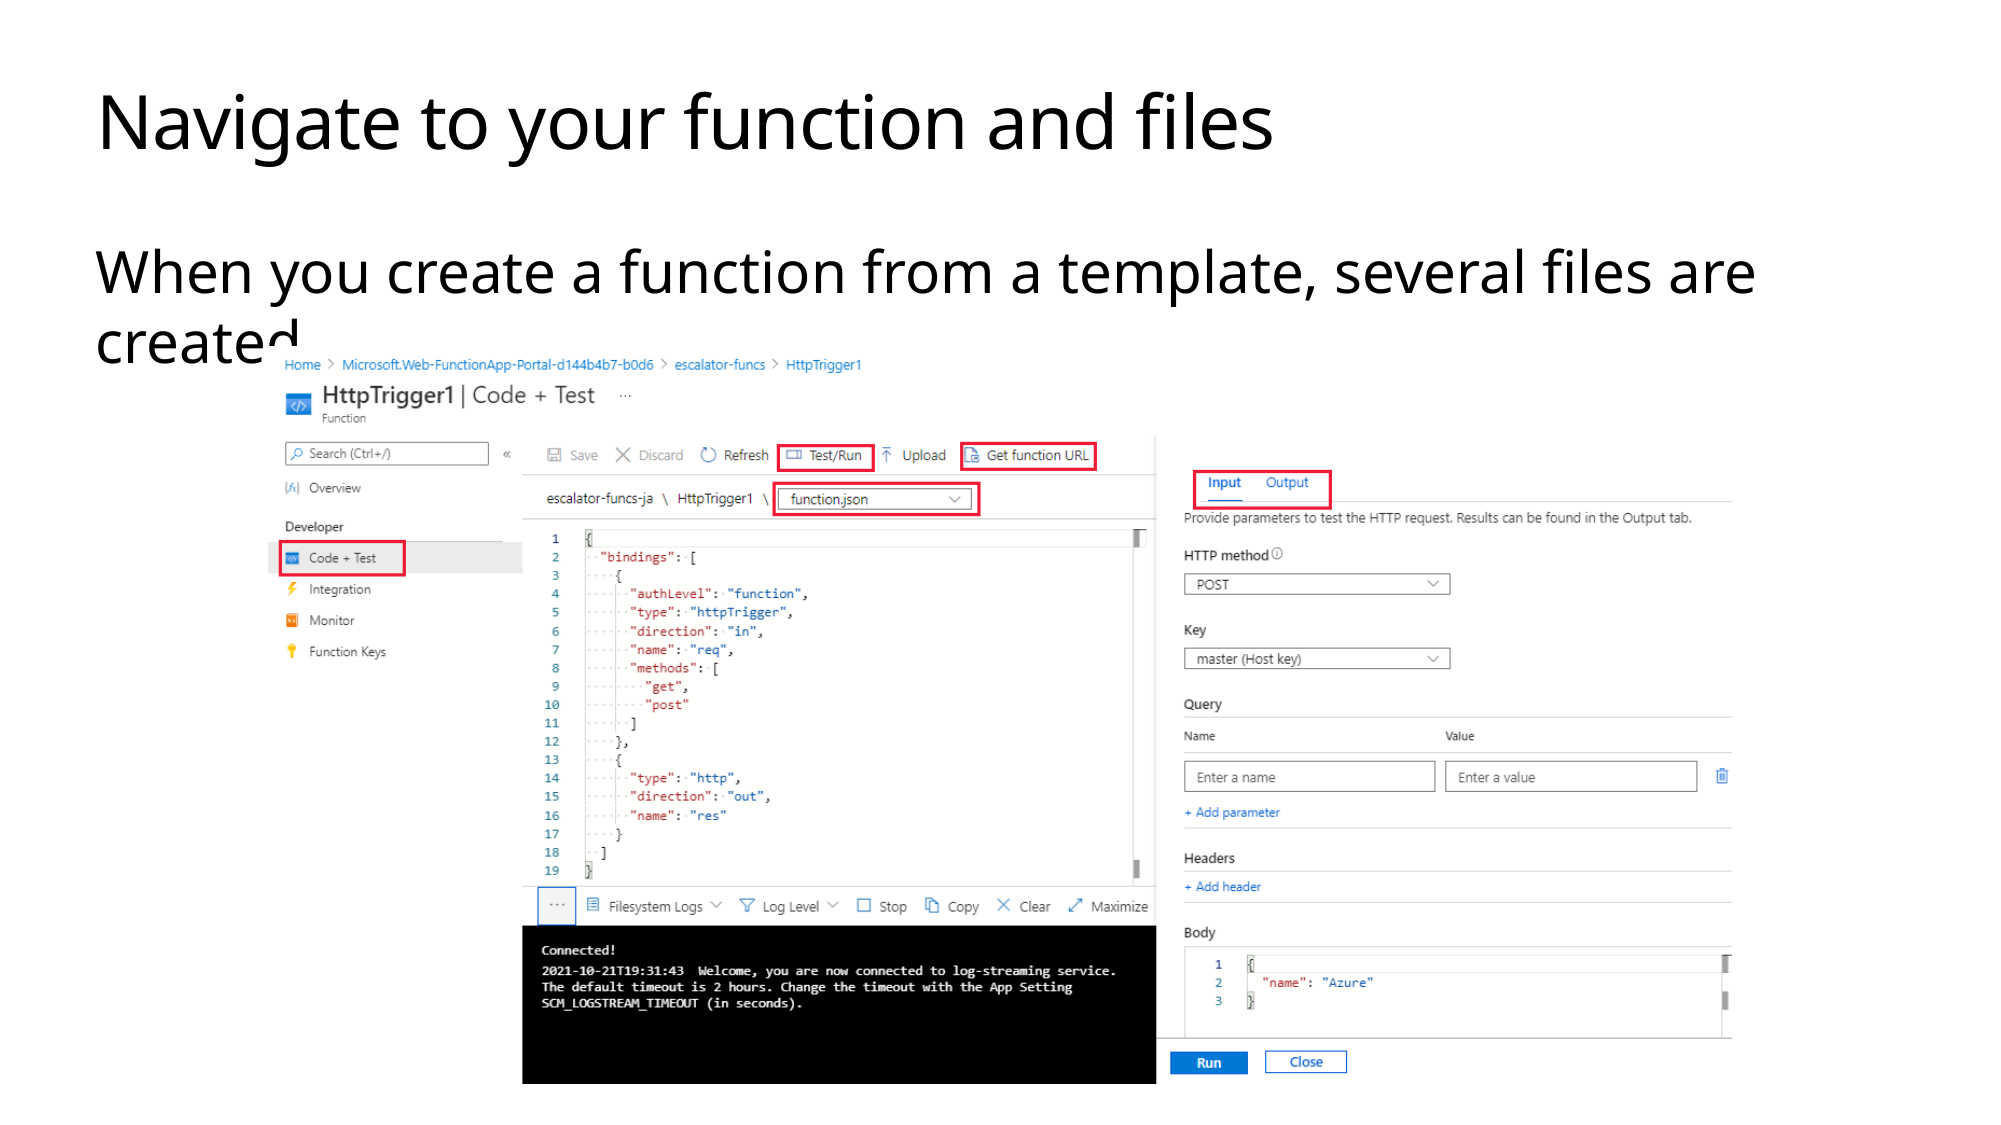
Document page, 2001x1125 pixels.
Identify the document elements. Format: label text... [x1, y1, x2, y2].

list When you create a function from a template, several files are created. [95, 235, 1904, 306]
title Navigate to your function and files [96, 75, 1904, 165]
picture [268, 346, 1732, 1085]
